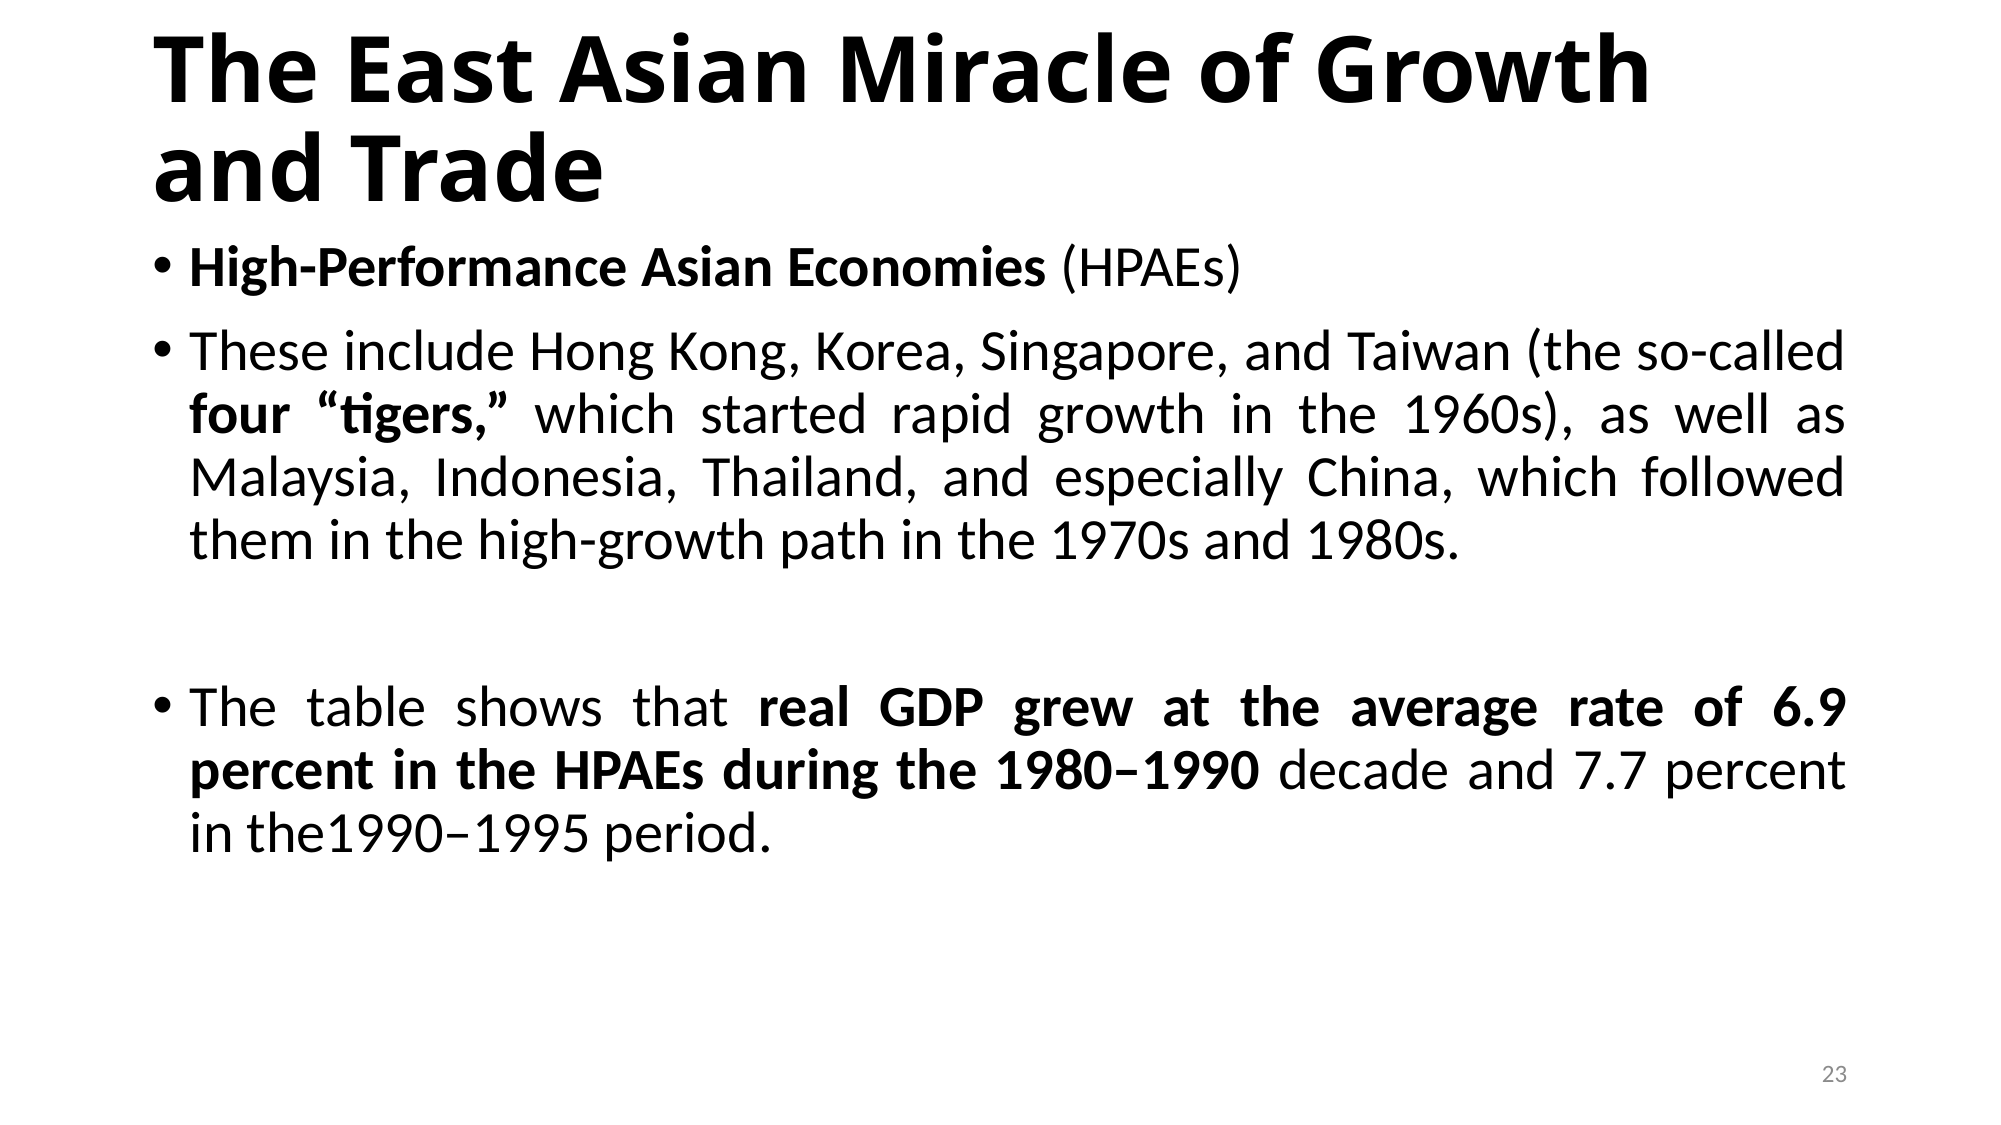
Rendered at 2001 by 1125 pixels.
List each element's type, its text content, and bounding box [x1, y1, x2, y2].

title The East Asian Miracle of Growth and Trade [137, 59, 1863, 185]
list High-Performance Asian Economies (HPAEs) These include Hong Kong, Korea, Singapore, and Taiwan (the so-called four “tigers,” which started rapid growth in the 1960s), as well as Malaysia, Indonesia, Thailand, and especially China, which followed them in the high-growth path in the 1970s and 1980s. The table shows that real GDP grew at the average rate of 6.9 percent in the HPAEs during the 1980–1990 decade and 7.7 percent in the1990–1995 period. [137, 228, 1863, 1014]
slide_number 23 [1412, 1042, 1863, 1103]
